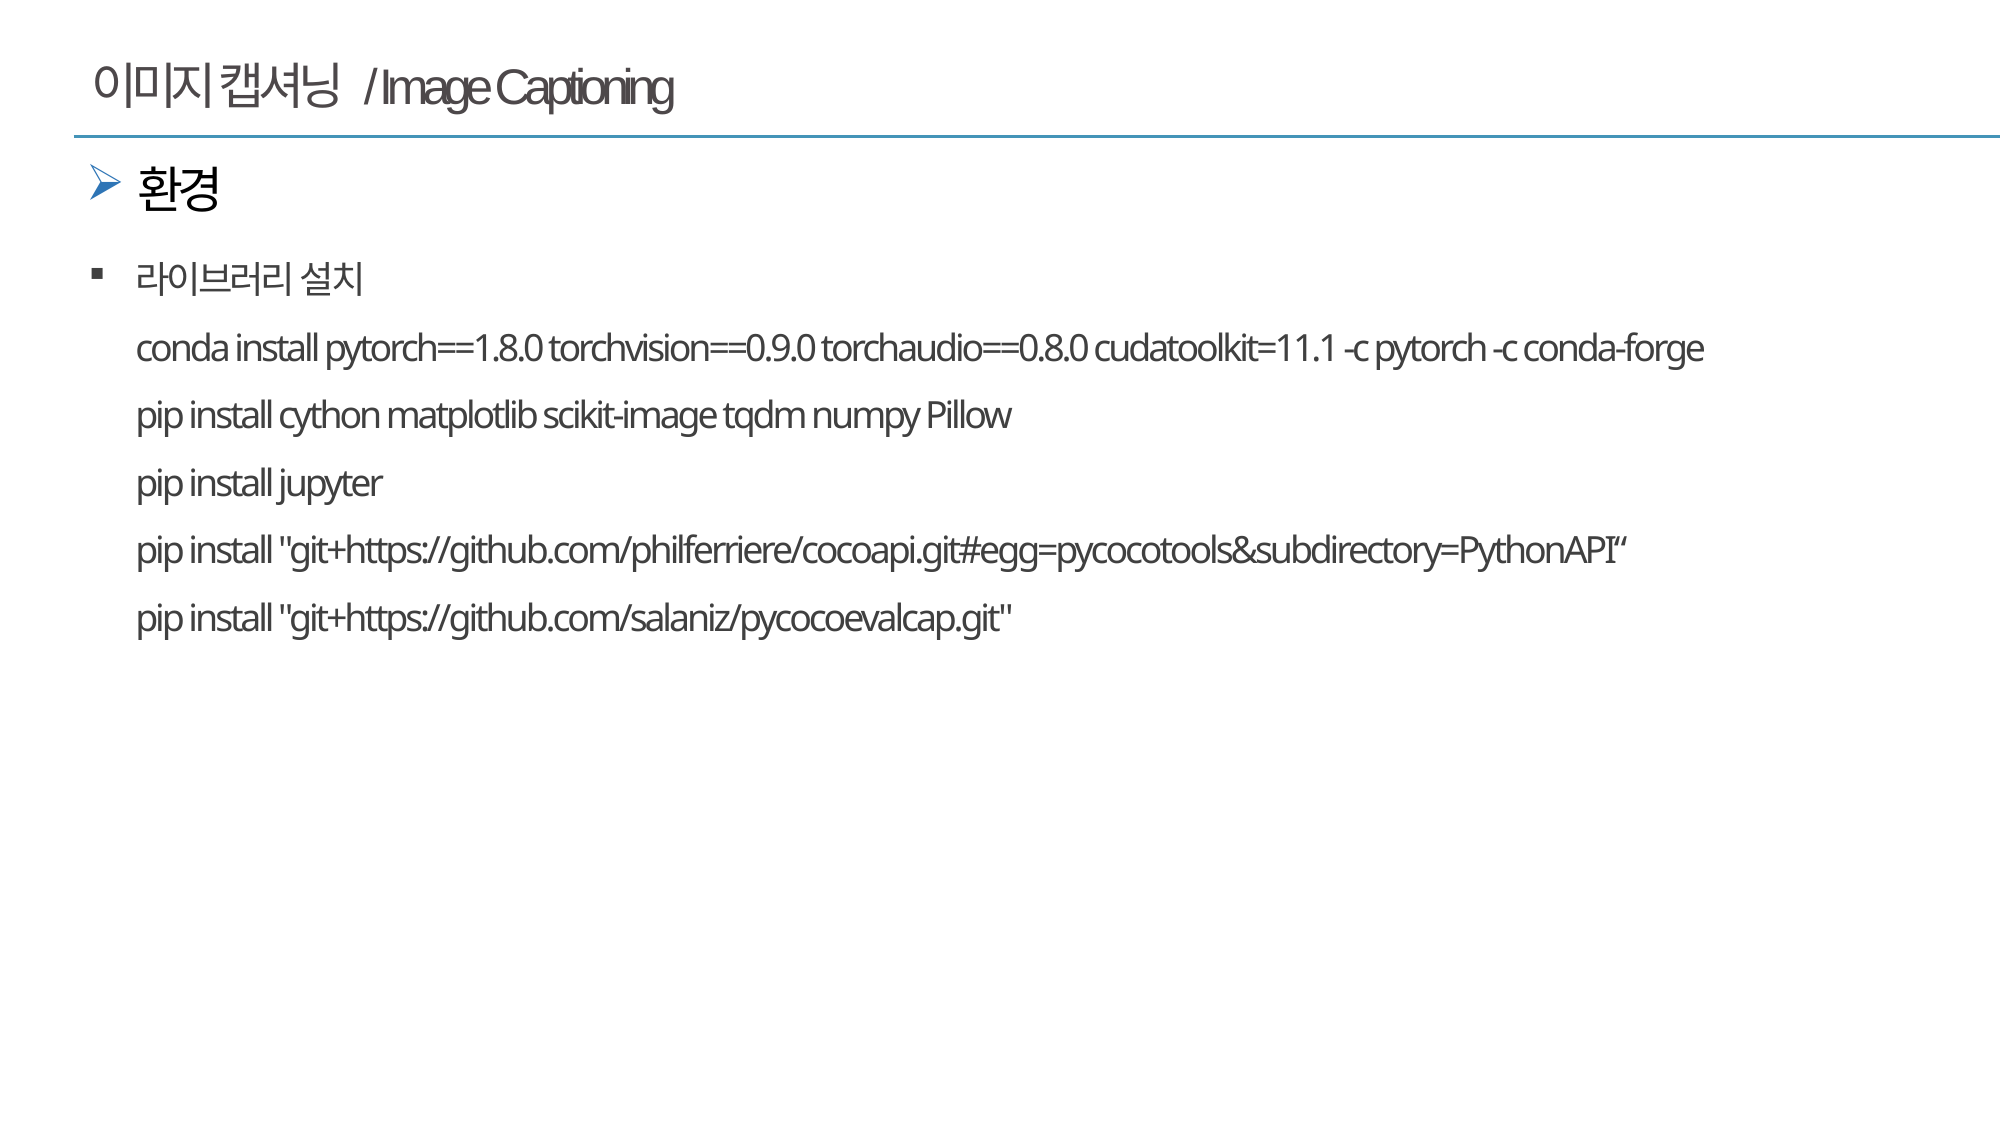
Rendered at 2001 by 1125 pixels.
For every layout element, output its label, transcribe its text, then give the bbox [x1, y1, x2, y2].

text_box 라이브러리 설치 conda install pytorch==1.8.0 torchvision==0.9.0 torchaudio==0.8.0 cudatoolkit=11.1 -c pytorch -c conda-forge pip install cython matplotlib scikit-image tqdm numpy Pillow pip install jupyter pip install "git+https://github.com/philferriere/cocoapi.git#egg=pycocotools&subdirectory=PythonAPI“ pip install "git+https://github.com/salaniz/pycocoevalcap.git" [73, 226, 1889, 782]
text_box 이미지 캡셔닝 / Image Captioning [76, 46, 692, 122]
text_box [73, 150, 240, 227]
